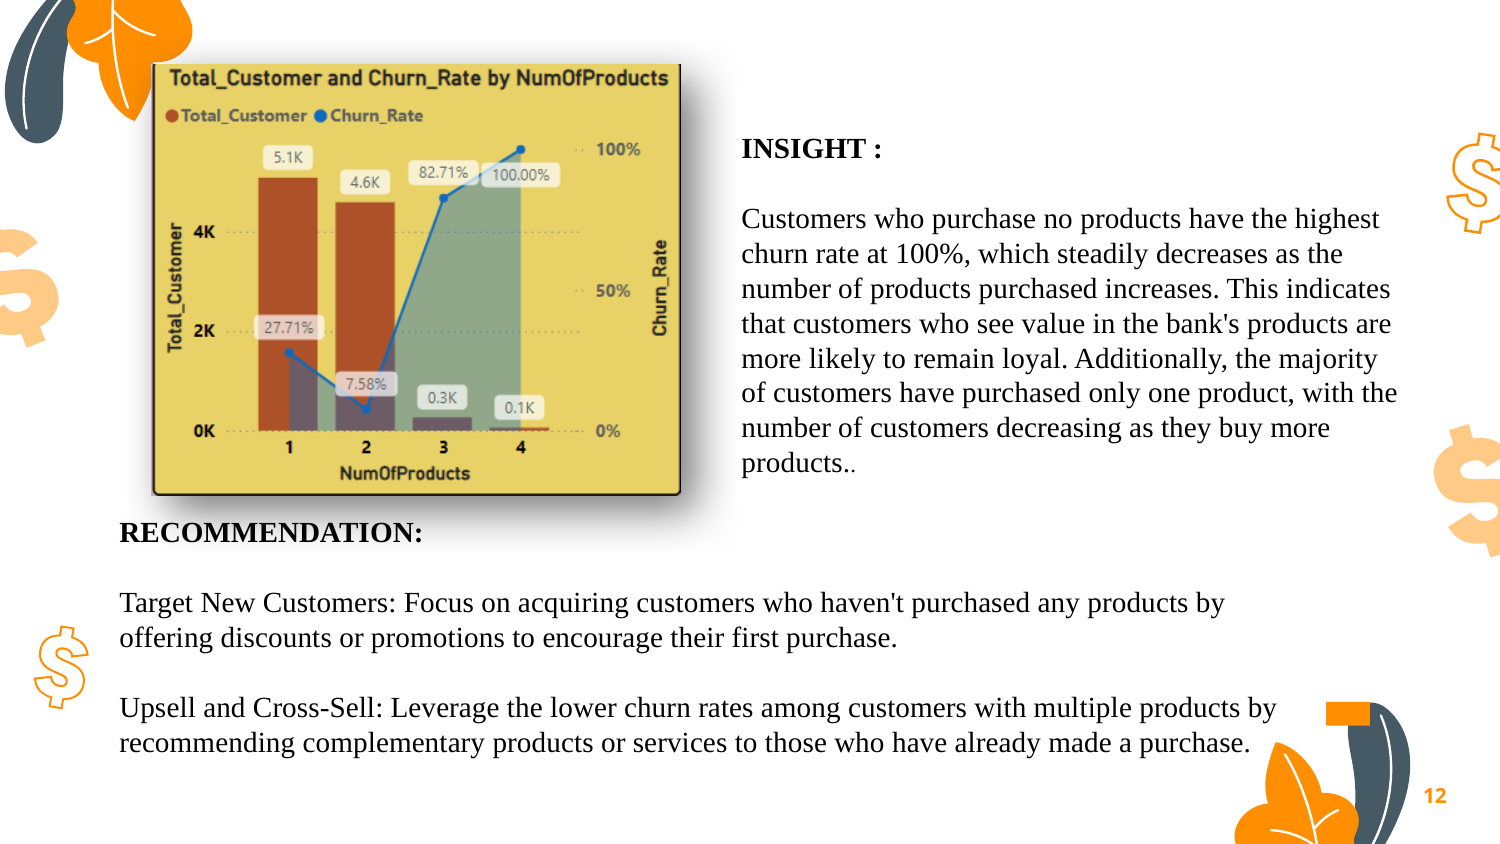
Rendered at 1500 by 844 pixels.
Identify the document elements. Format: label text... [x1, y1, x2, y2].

picture [151, 64, 681, 496]
text_box RECOMMENDATION: Target New Customers: Focus on acquiring customers who haven't purchased any products by offering discounts or promotions to encourage their first purchase. Upsell and Cross-Sell: Leverage the lower churn rates among customers with multiple products by recommending complementary products or services to those who have already made a purchase. [104, 505, 1309, 766]
text_box INSIGHT : Customers who purchase no products have the highest churn rate at 100%, which steadily decreases as the number of products purchased increases. This indicates that customers who see value in the bank's products are more likely to remain loyal. Additionally, the majority of customers have purchased only one product, with the number of customers decreasing as they buy more products.. [729, 121, 1424, 487]
slide_number 12 [1389, 764, 1480, 830]
text_box [1326, 701, 1370, 726]
